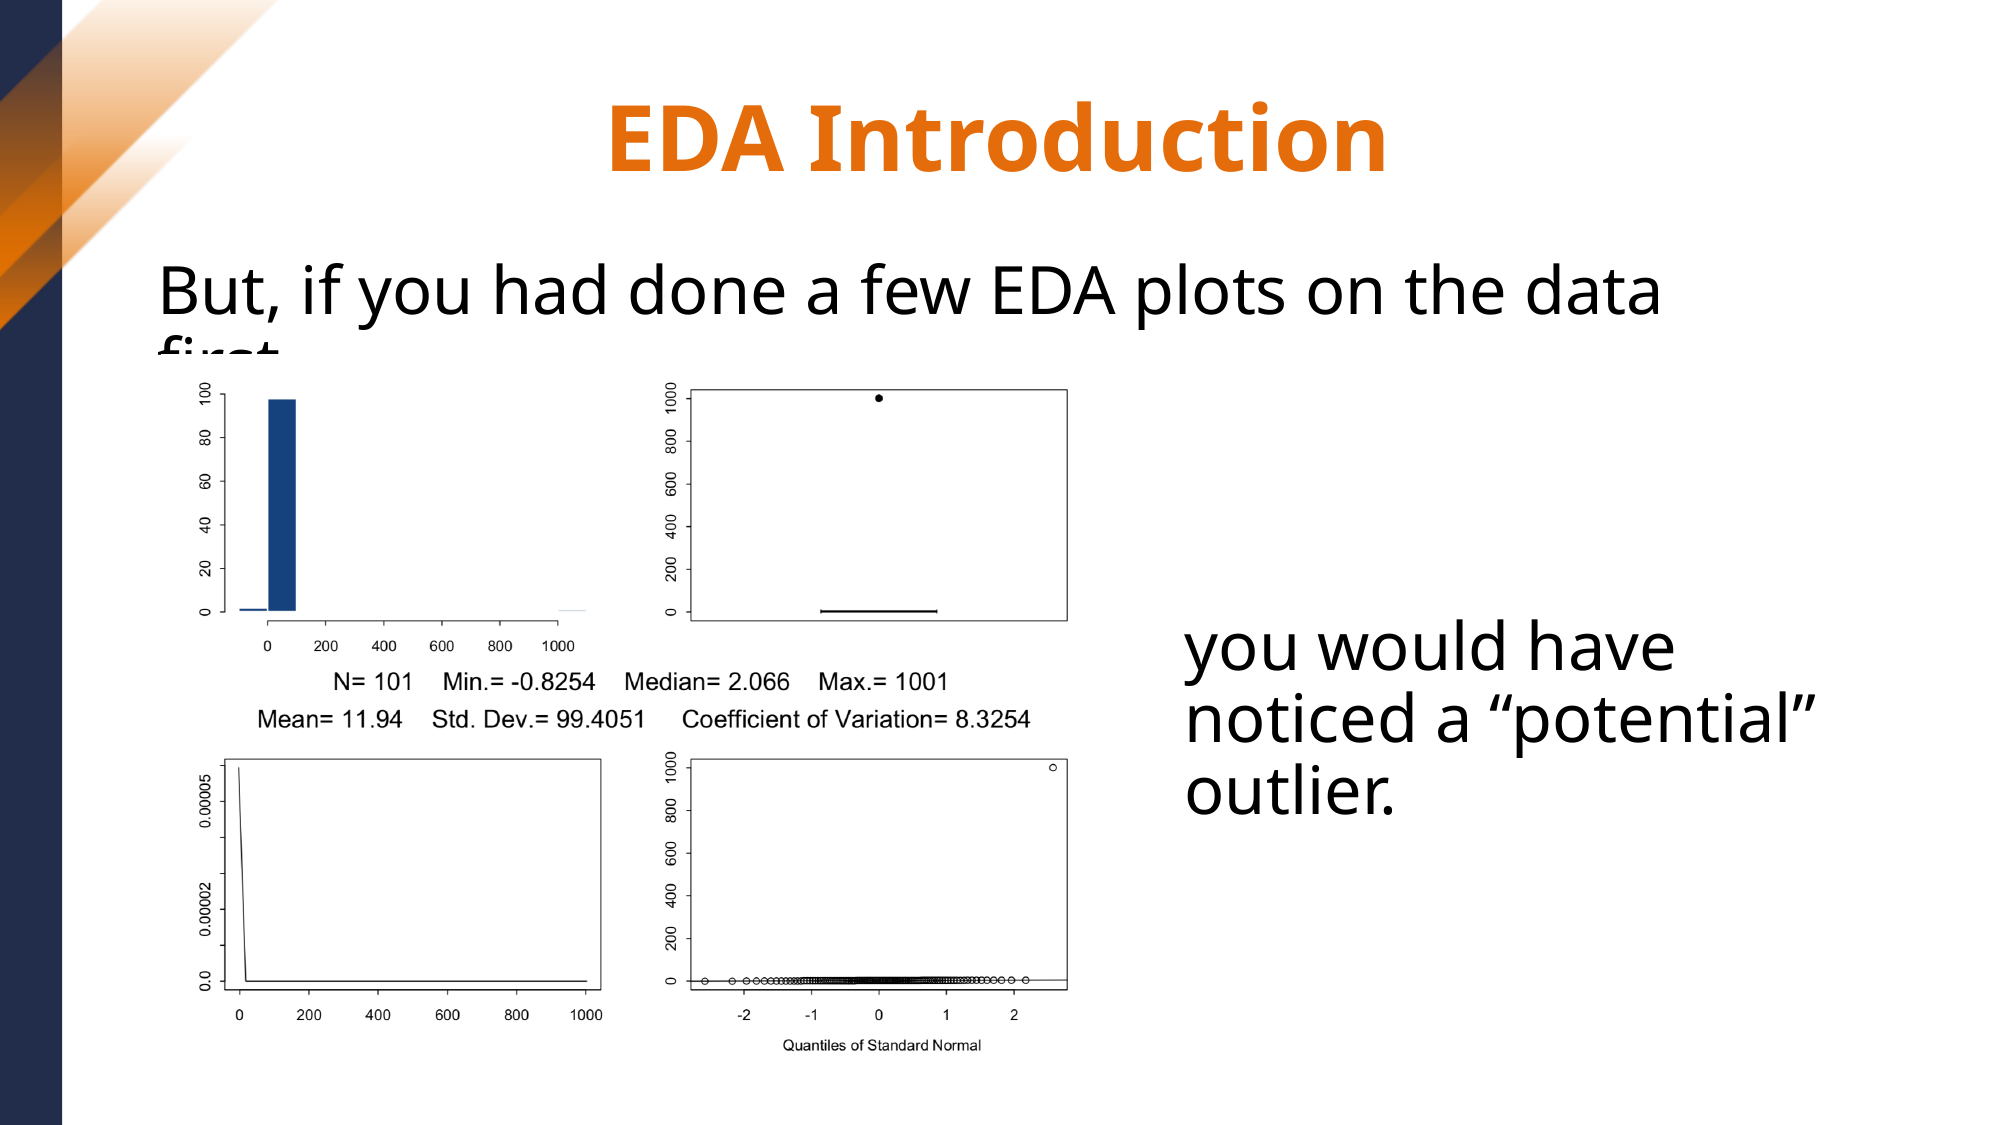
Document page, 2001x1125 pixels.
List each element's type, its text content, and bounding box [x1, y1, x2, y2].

picture [0, 0, 284, 338]
title EDA Introduction [98, 84, 1899, 273]
list But, if you had done a few EDA plots on the data first ... [142, 249, 1854, 976]
picture [161, 354, 1087, 1070]
text_box you would have noticed a “potential” outlier. [1169, 605, 1899, 1125]
